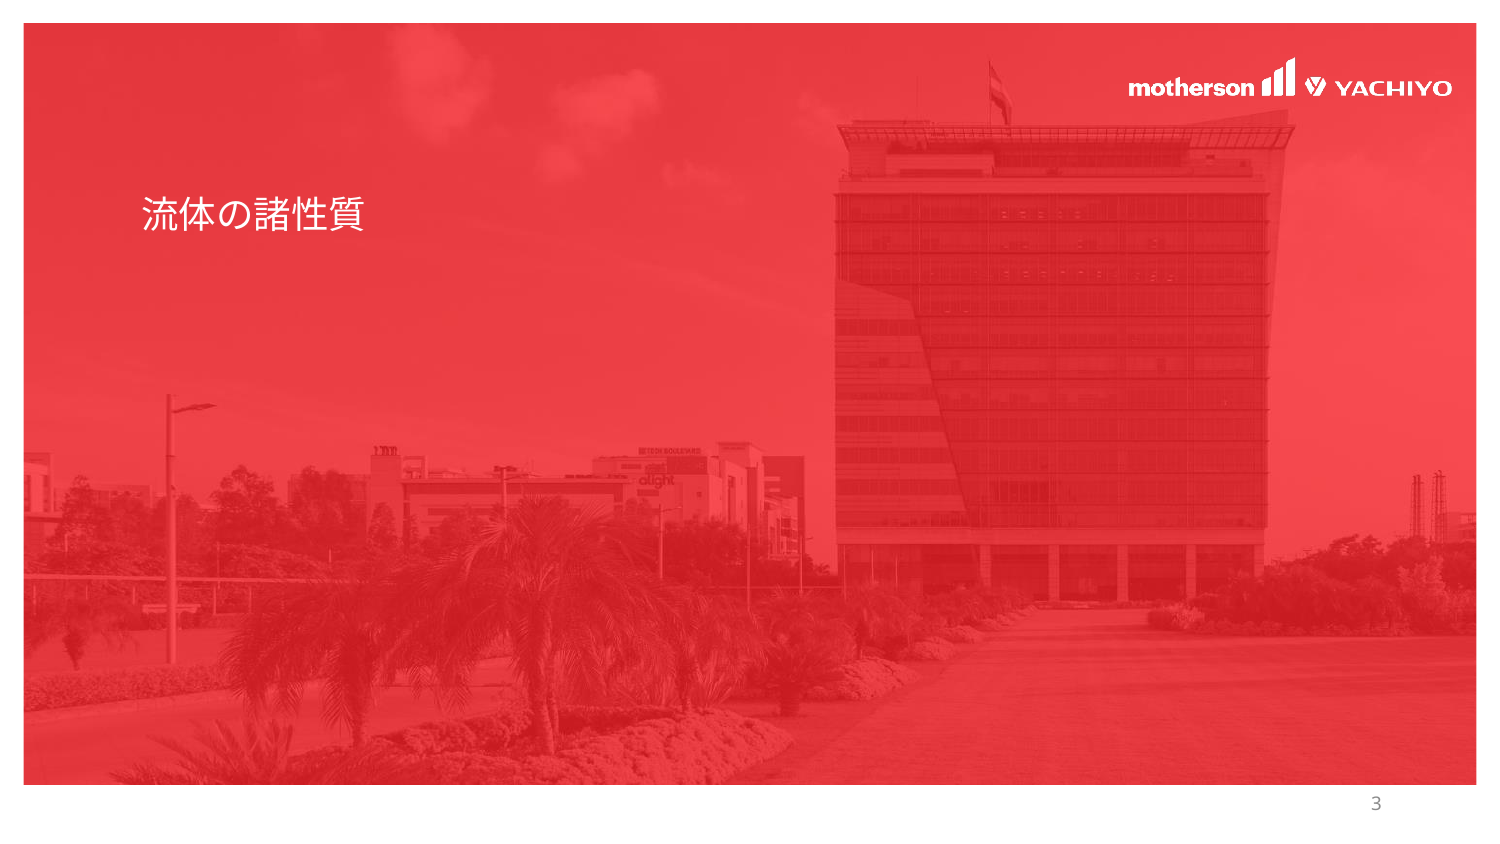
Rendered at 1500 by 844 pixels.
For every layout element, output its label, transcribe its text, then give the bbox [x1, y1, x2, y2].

picture [23, 23, 1477, 785]
title 流体の諸性質 [141, 180, 711, 237]
slide_number ‹#› [1059, 782, 1397, 827]
